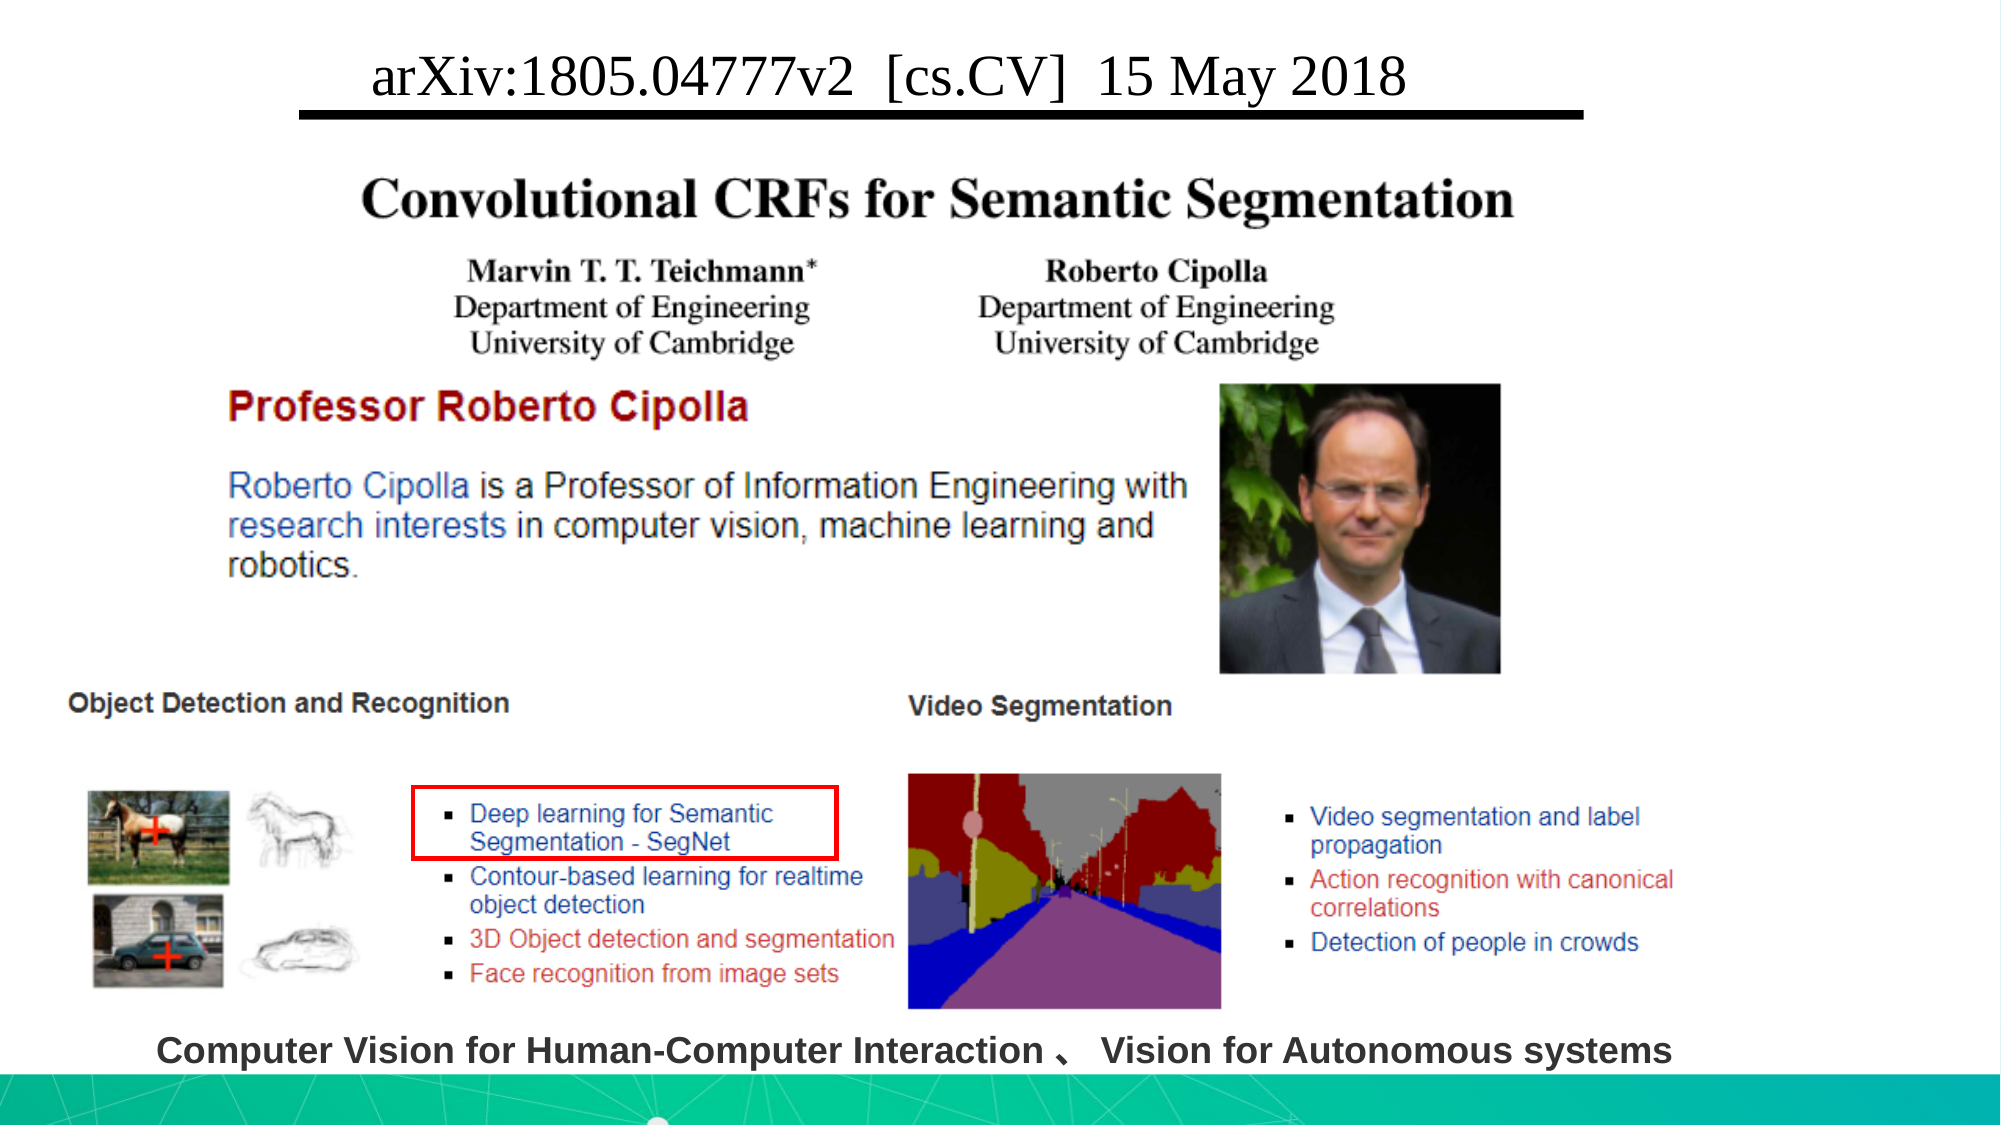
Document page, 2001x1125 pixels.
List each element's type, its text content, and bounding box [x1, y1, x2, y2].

picture [0, 0, 2001, 1125]
picture [299, 110, 1613, 363]
picture [60, 380, 1688, 1014]
text_box Computer Vision for Human-Computer Interaction、Vision for Autonomous systems [141, 1018, 1689, 1124]
text_box arXiv:1805.04777v2 [cs.CV] 15 May 2018 [356, 30, 1584, 110]
